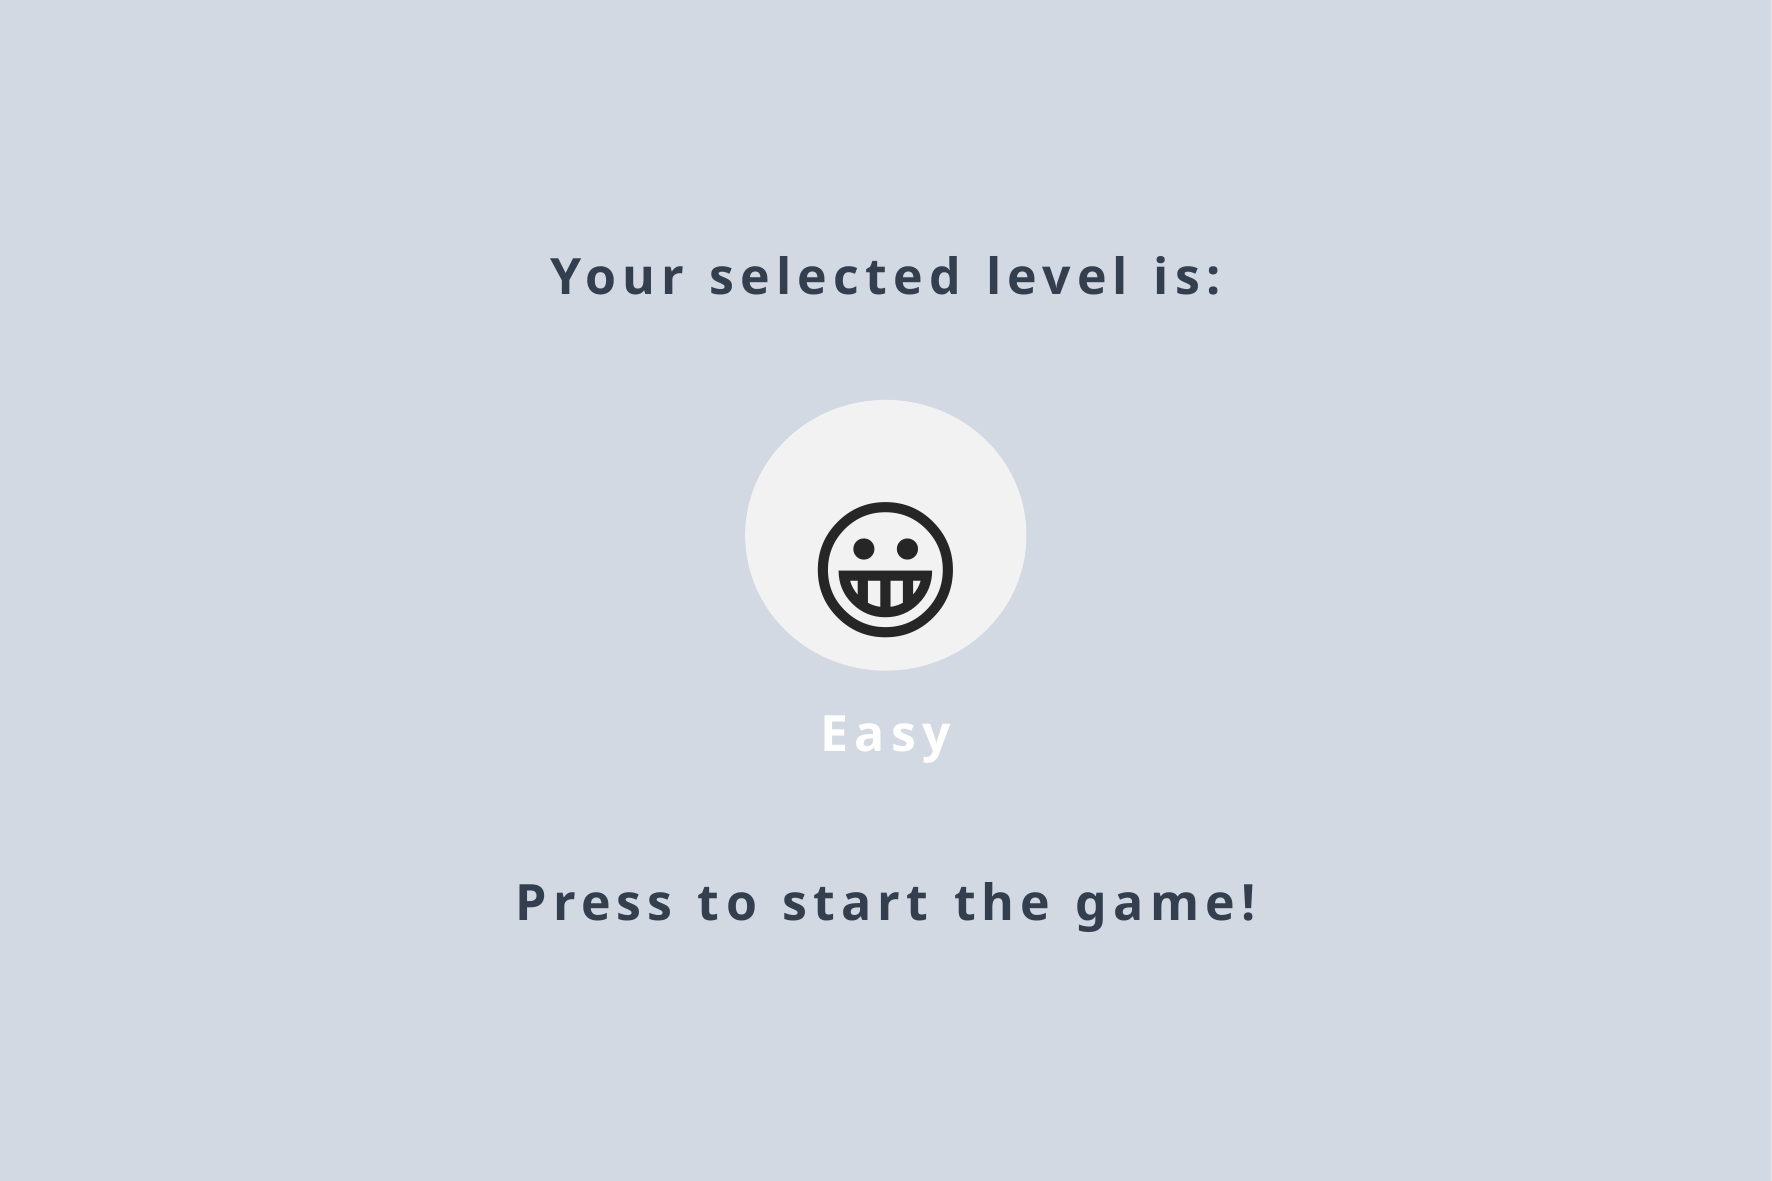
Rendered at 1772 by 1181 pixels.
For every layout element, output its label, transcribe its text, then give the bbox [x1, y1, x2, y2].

text_box Press to start the game! [352, 798, 1419, 973]
text_box [841, 665, 930, 672]
title Your selected level is: [352, 172, 1419, 347]
text_box Easy [352, 675, 1419, 758]
text_box 😀 [590, 464, 1182, 665]
text_box [765, 398, 1007, 464]
